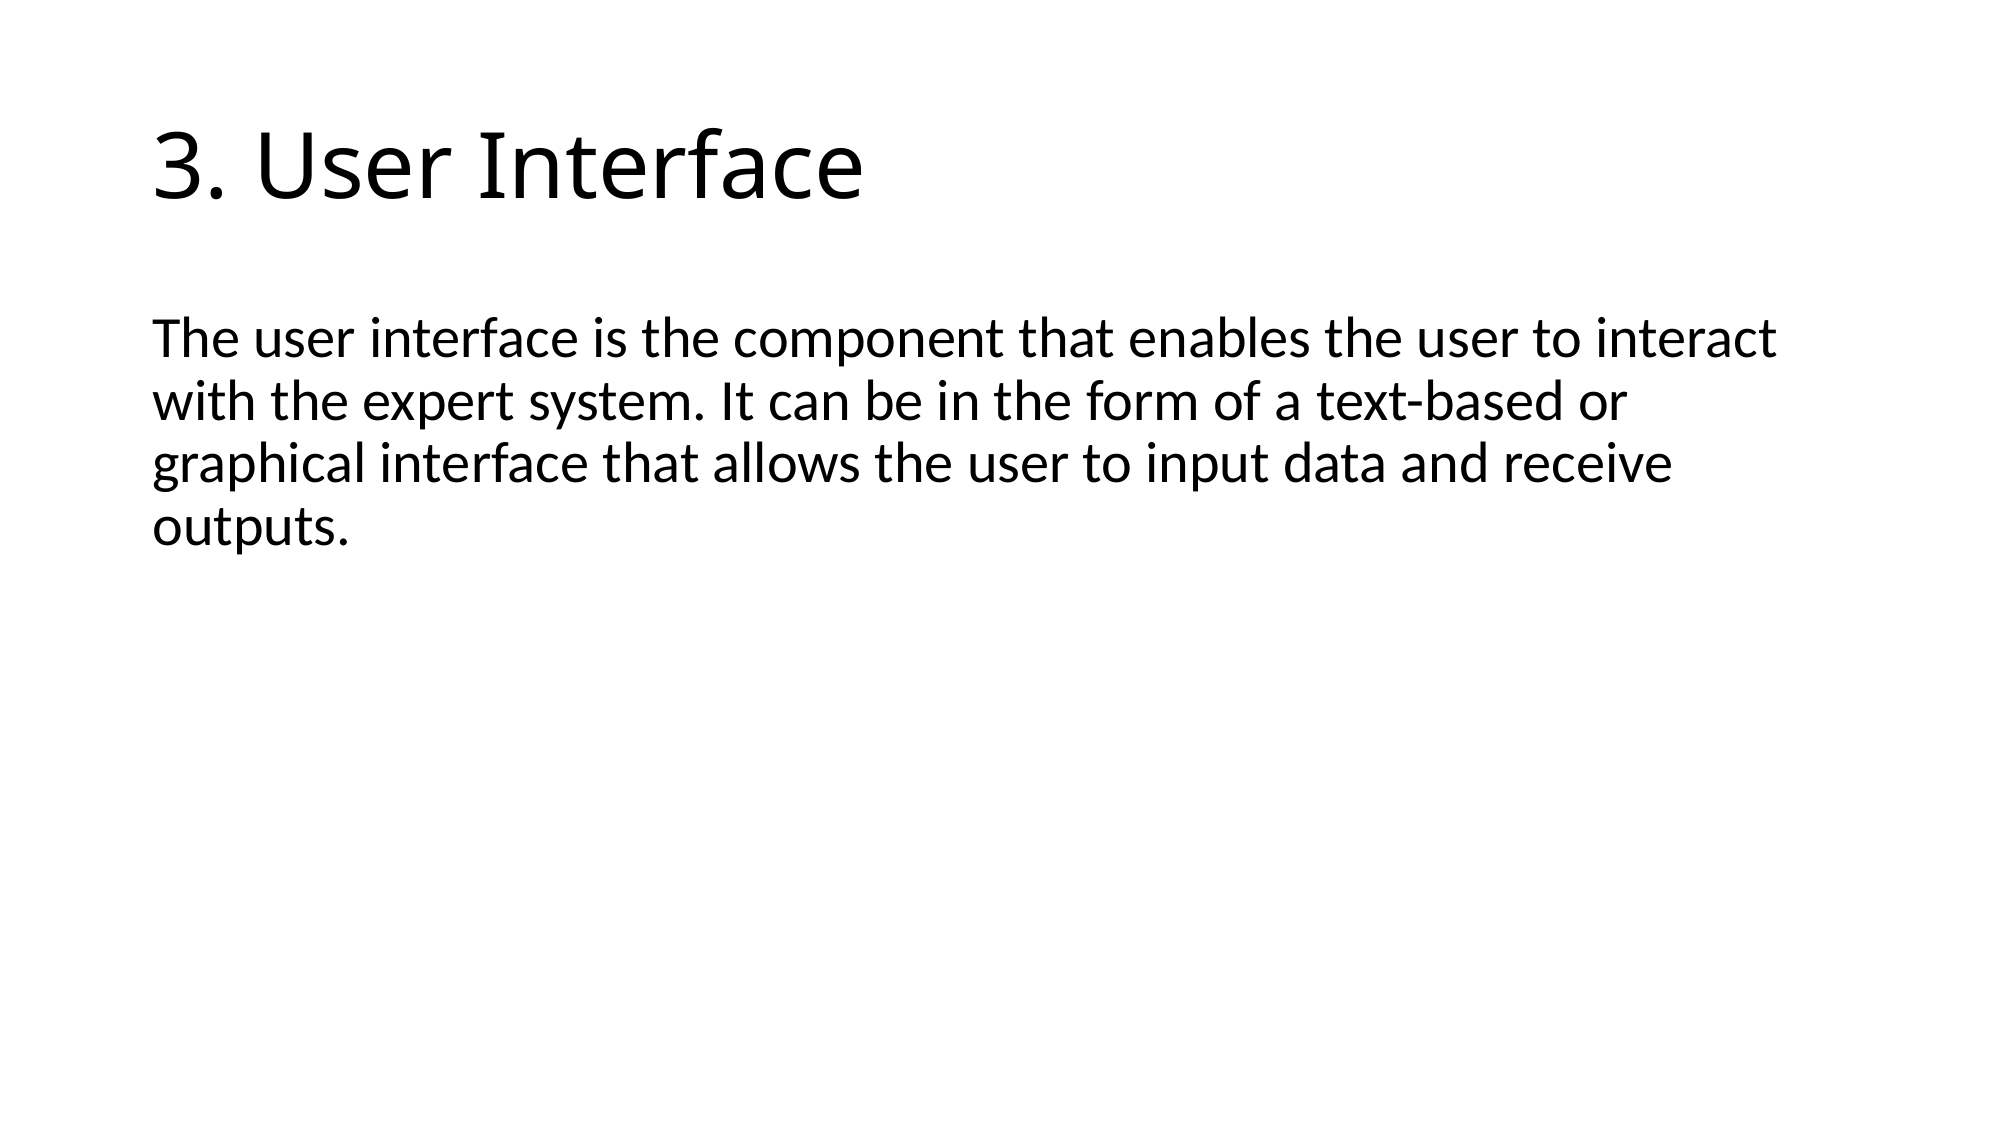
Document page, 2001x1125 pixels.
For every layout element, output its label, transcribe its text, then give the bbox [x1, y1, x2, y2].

list The user interface is the component that enables the user to interact with the expert system. It can be in the form of a text-based or graphical interface that allows the user to input data and receive outputs. [137, 299, 1863, 1014]
title 3. User Interface [137, 59, 1863, 278]
